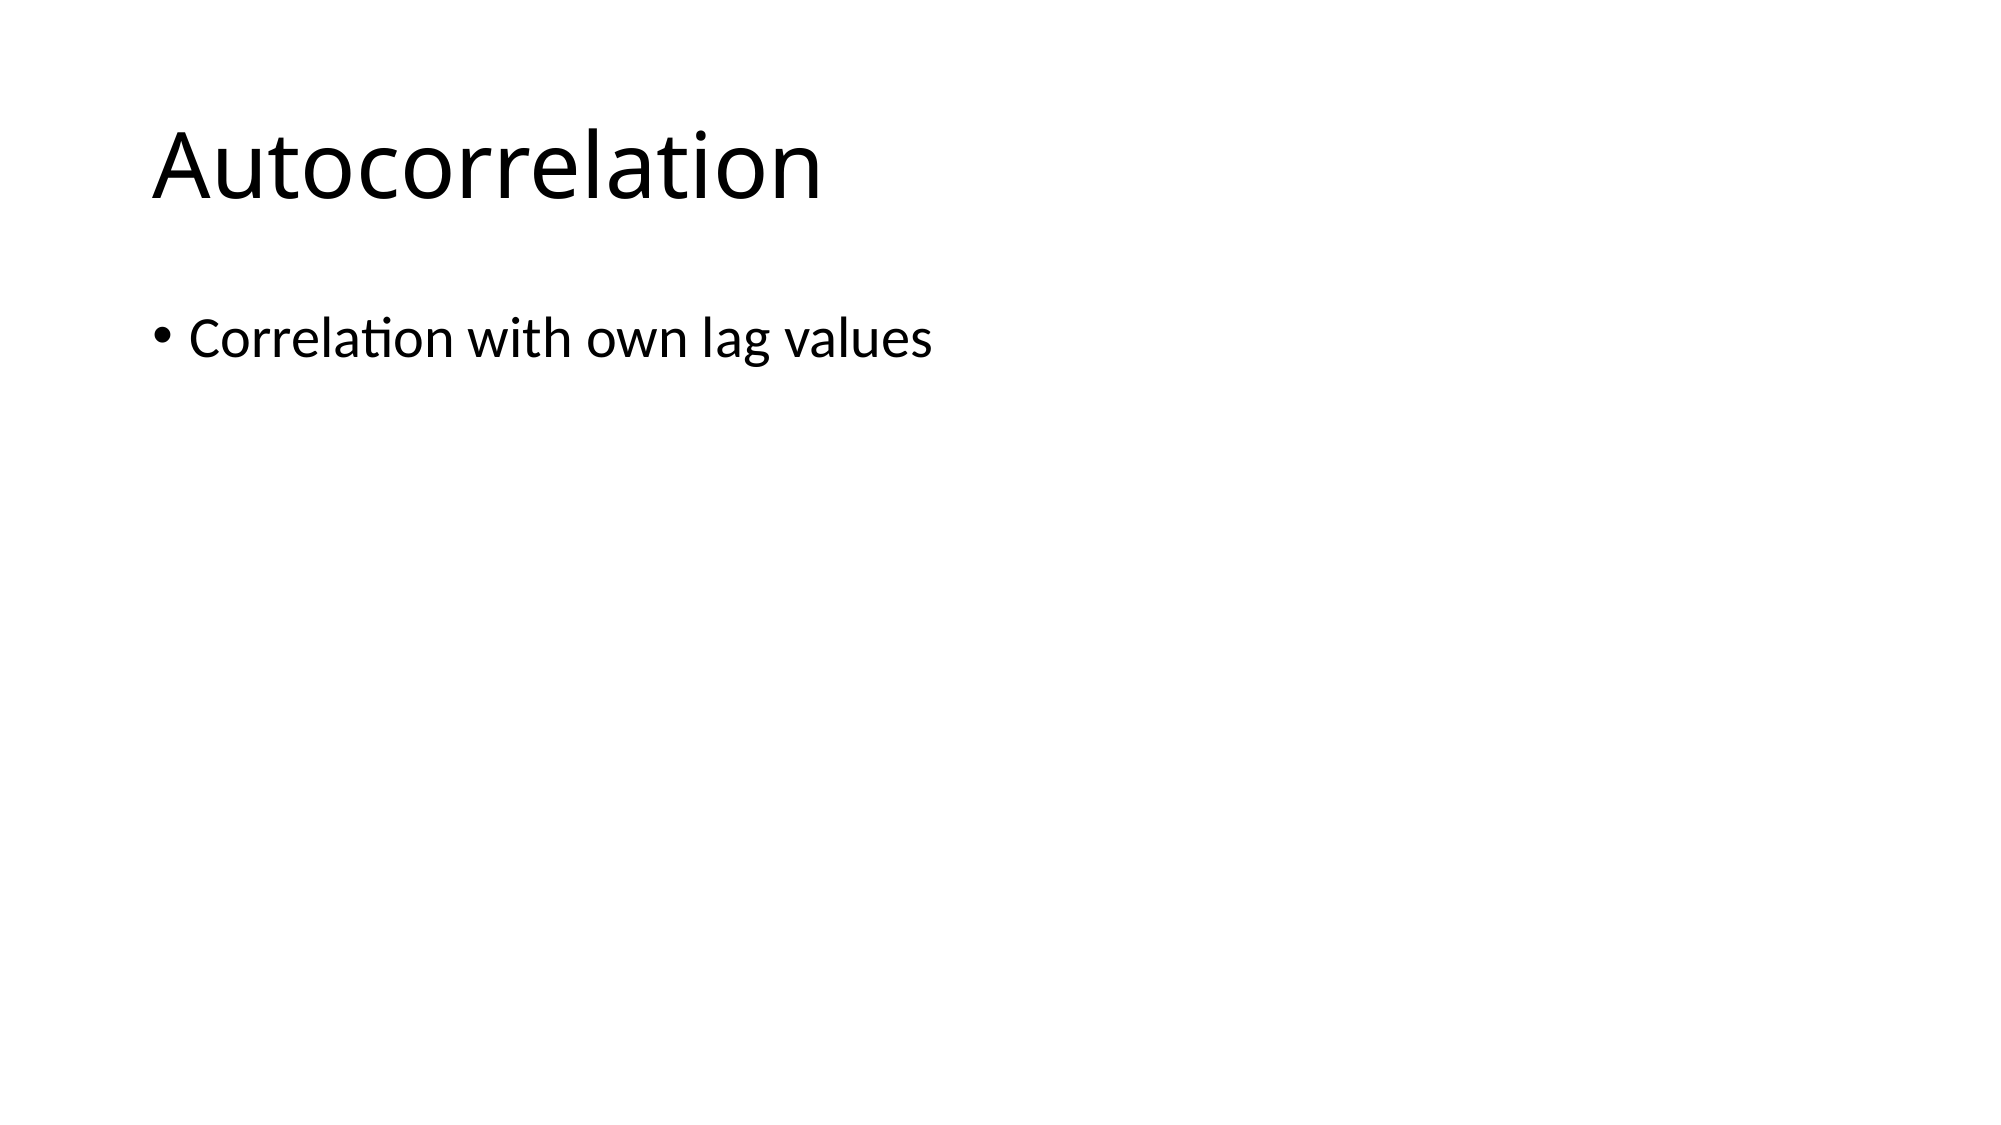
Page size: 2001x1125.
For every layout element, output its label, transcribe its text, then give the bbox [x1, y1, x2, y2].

list Correlation with own lag values [137, 299, 1863, 1014]
title Autocorrelation [137, 59, 1863, 278]
